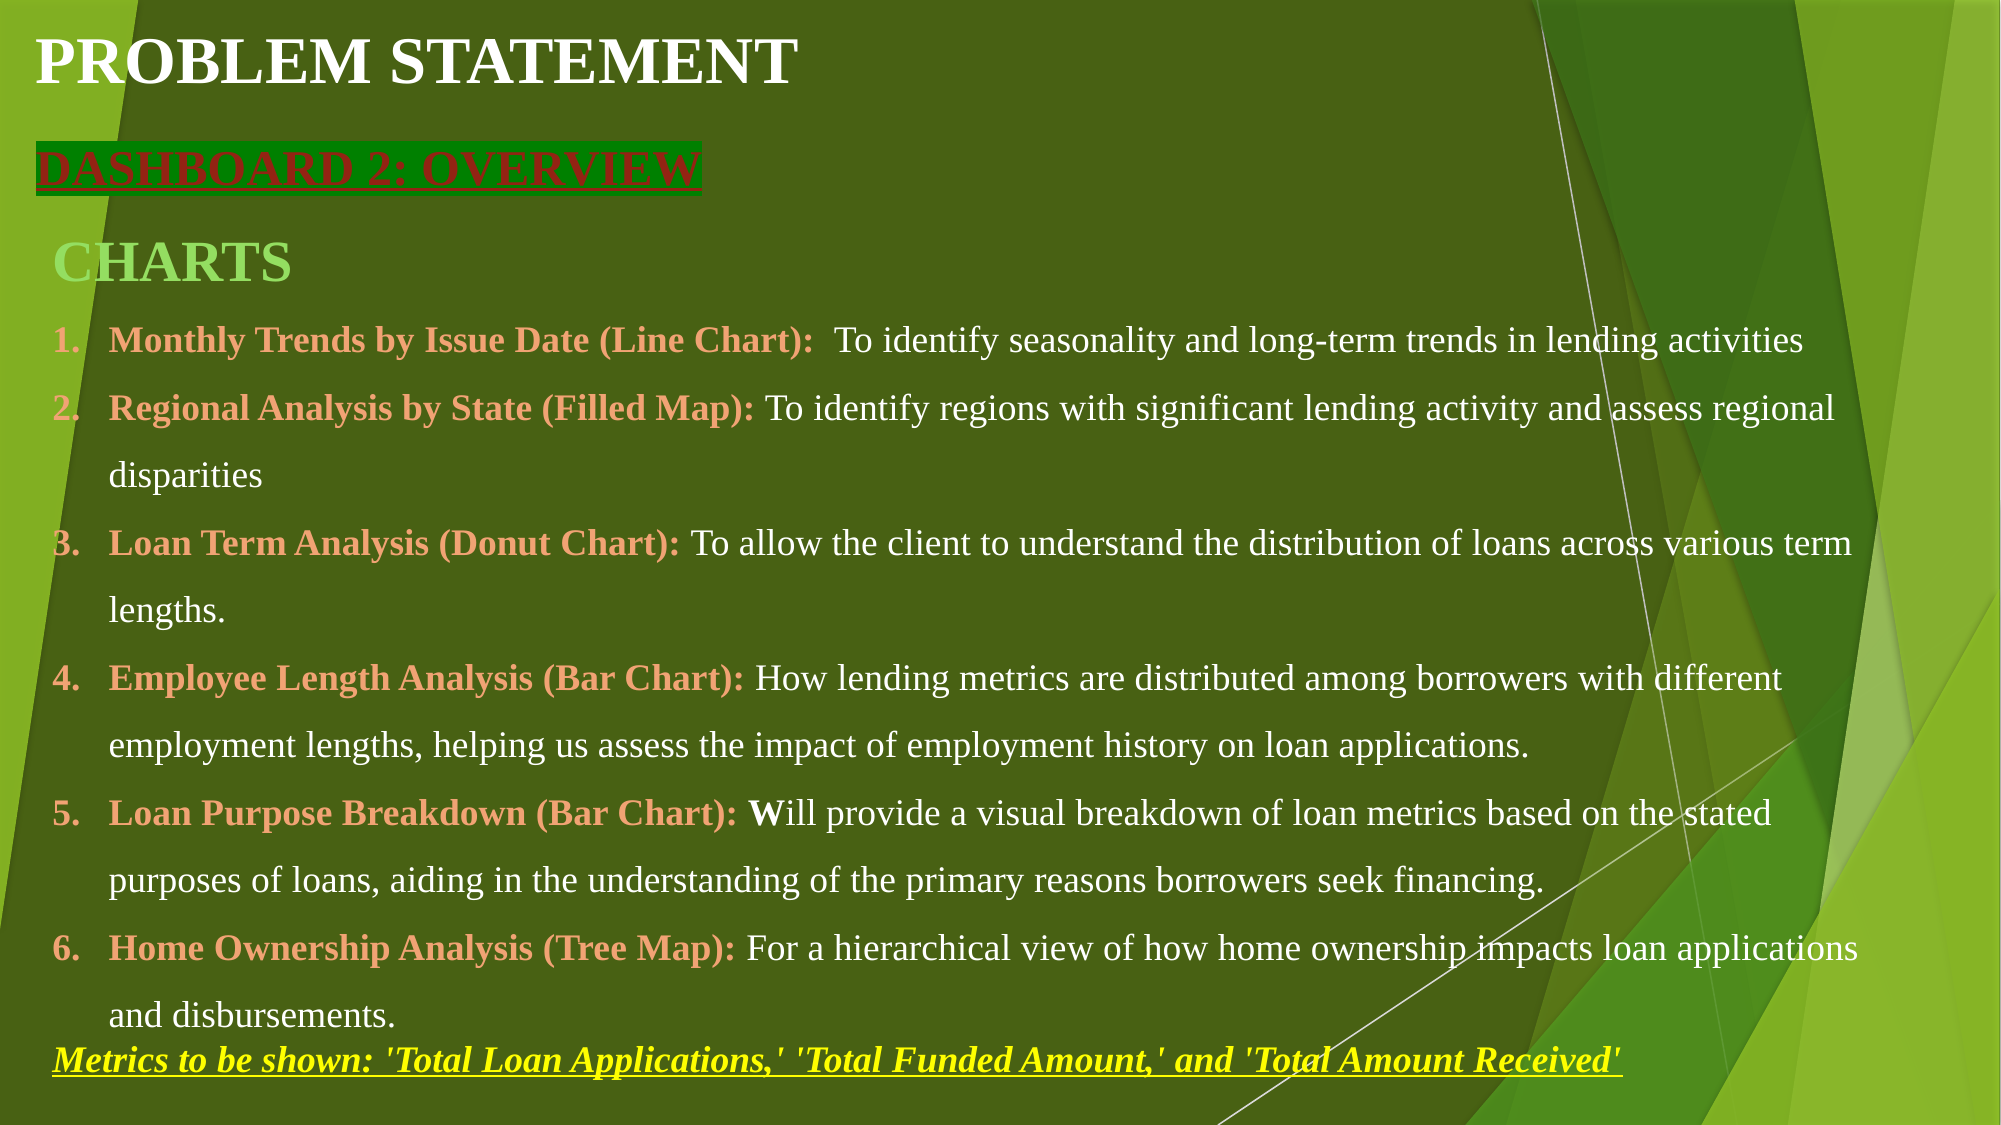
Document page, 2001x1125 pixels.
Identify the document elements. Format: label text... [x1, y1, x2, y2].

text_box PROBLEM STATEMENT [20, 9, 1563, 104]
text_box DASHBOARD 2: OVERVIEW [20, 128, 766, 203]
text_box CHARTS Monthly Trends by Issue Date (Line Chart): To identify seasonality and long-term trends in lending activities Regional Analysis by State (Filled Map): To identify regions with significant lending activity and assess regional disparities Loan Term Analysis (Donut Chart): To allow the client to understand the distribution of loans across various term lengths. Employee Length Analysis (Bar Chart): How lending metrics are distributed among borrowers with different employment lengths, helping us assess the impact of employment history on loan applications. Loan Purpose Breakdown (Bar Chart): Will provide a visual breakdown of loan metrics based on the stated purposes of loans, aiding in the understanding of the primary reasons borrowers seek financing. Home Ownership Analysis (Tree Map): For a hierarchical view of how home ownership impacts loan applications and disbursements. Metrics to be shown: 'Total Loan Applications,' 'Total Funded Amount,' and 'Total Amount Received' [37, 215, 1911, 1088]
